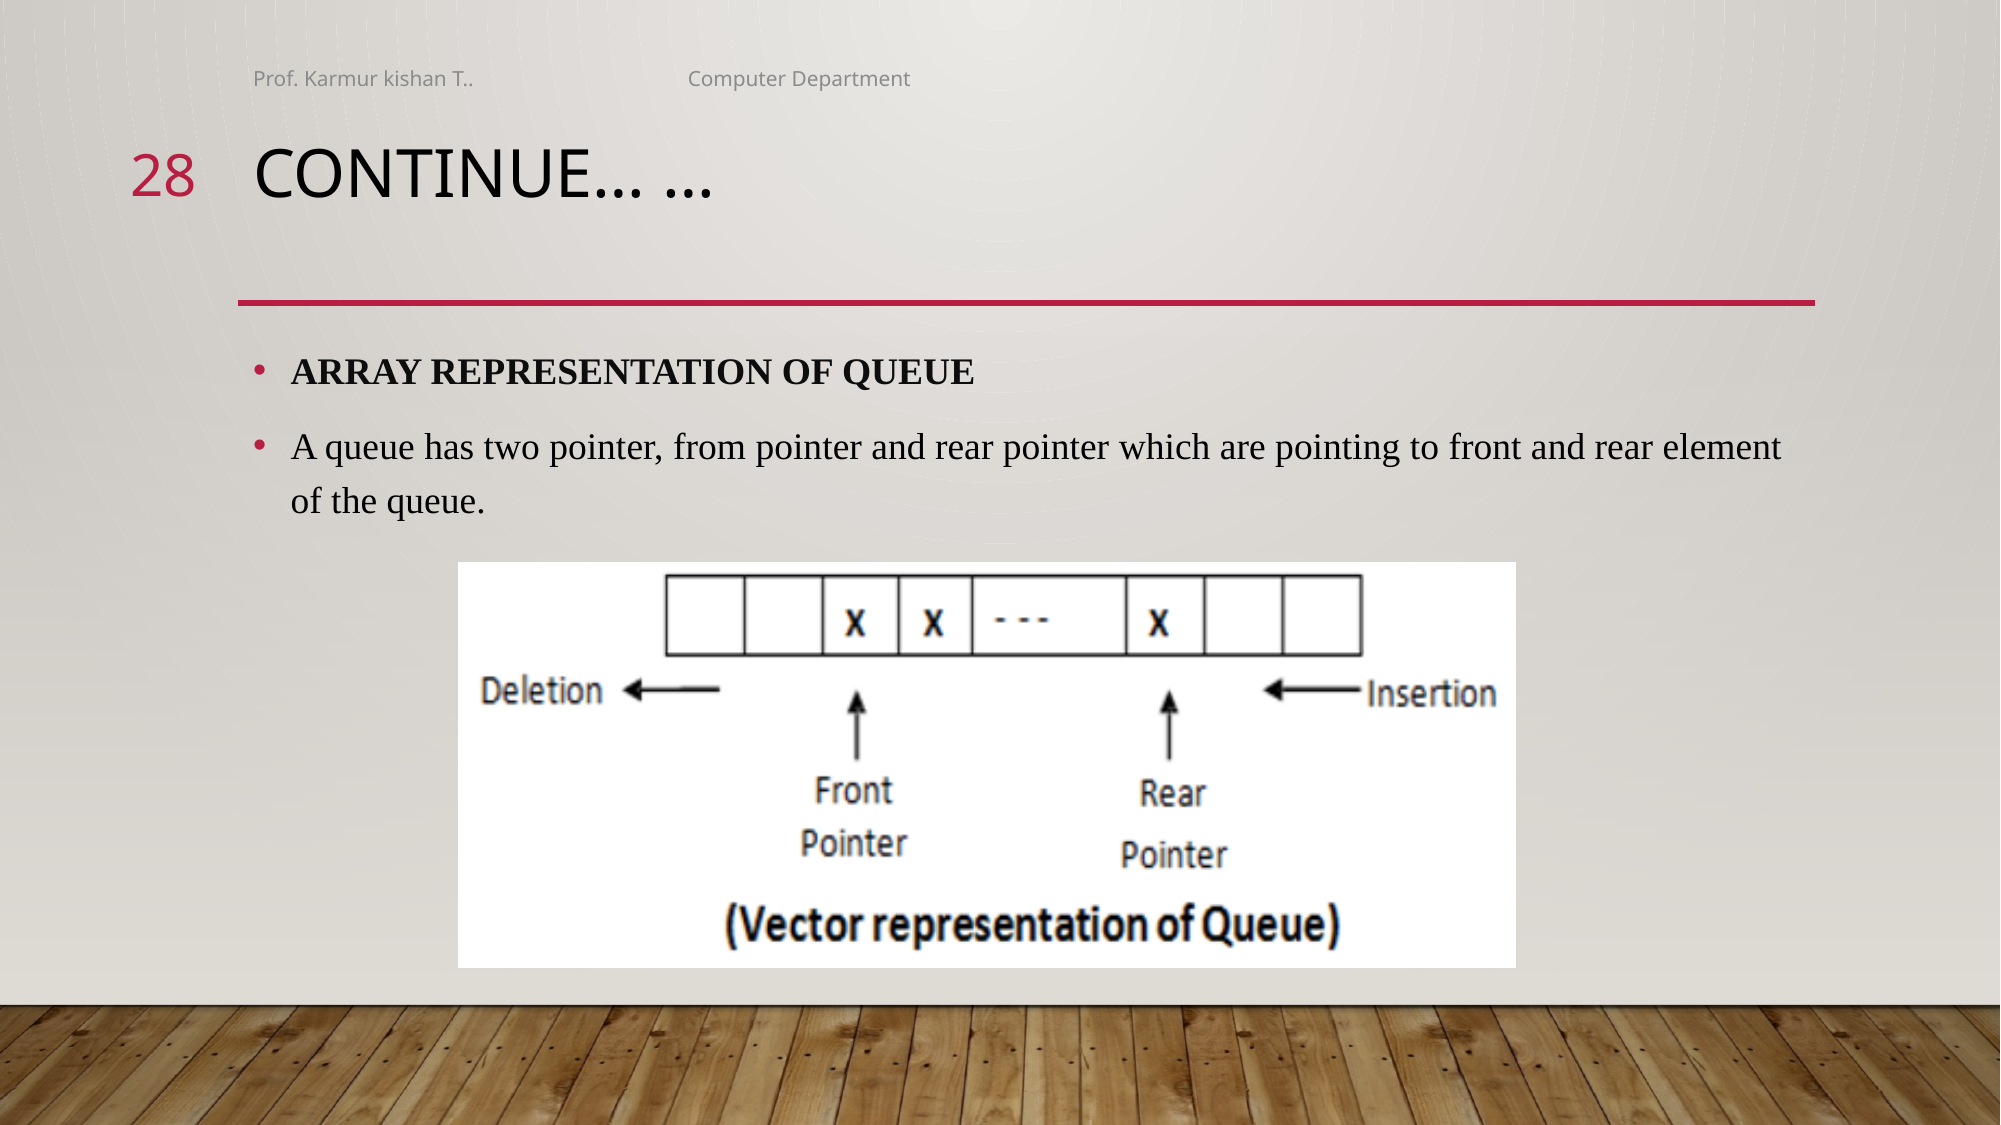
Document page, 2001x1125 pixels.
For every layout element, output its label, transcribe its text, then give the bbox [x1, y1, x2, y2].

picture [457, 562, 1516, 969]
slide_number 28 [78, 131, 212, 214]
list ARRAY REPRESENTATION OF QUEUE A queue has two pointer, from pointer and rear pointer which are pointing to front and rear element of the queue. [238, 330, 1814, 897]
picture [0, 1005, 2000, 1125]
title Continue… … [238, 131, 1814, 305]
footer Prof. Karmur kishan T.. Computer Department [238, 54, 1213, 105]
